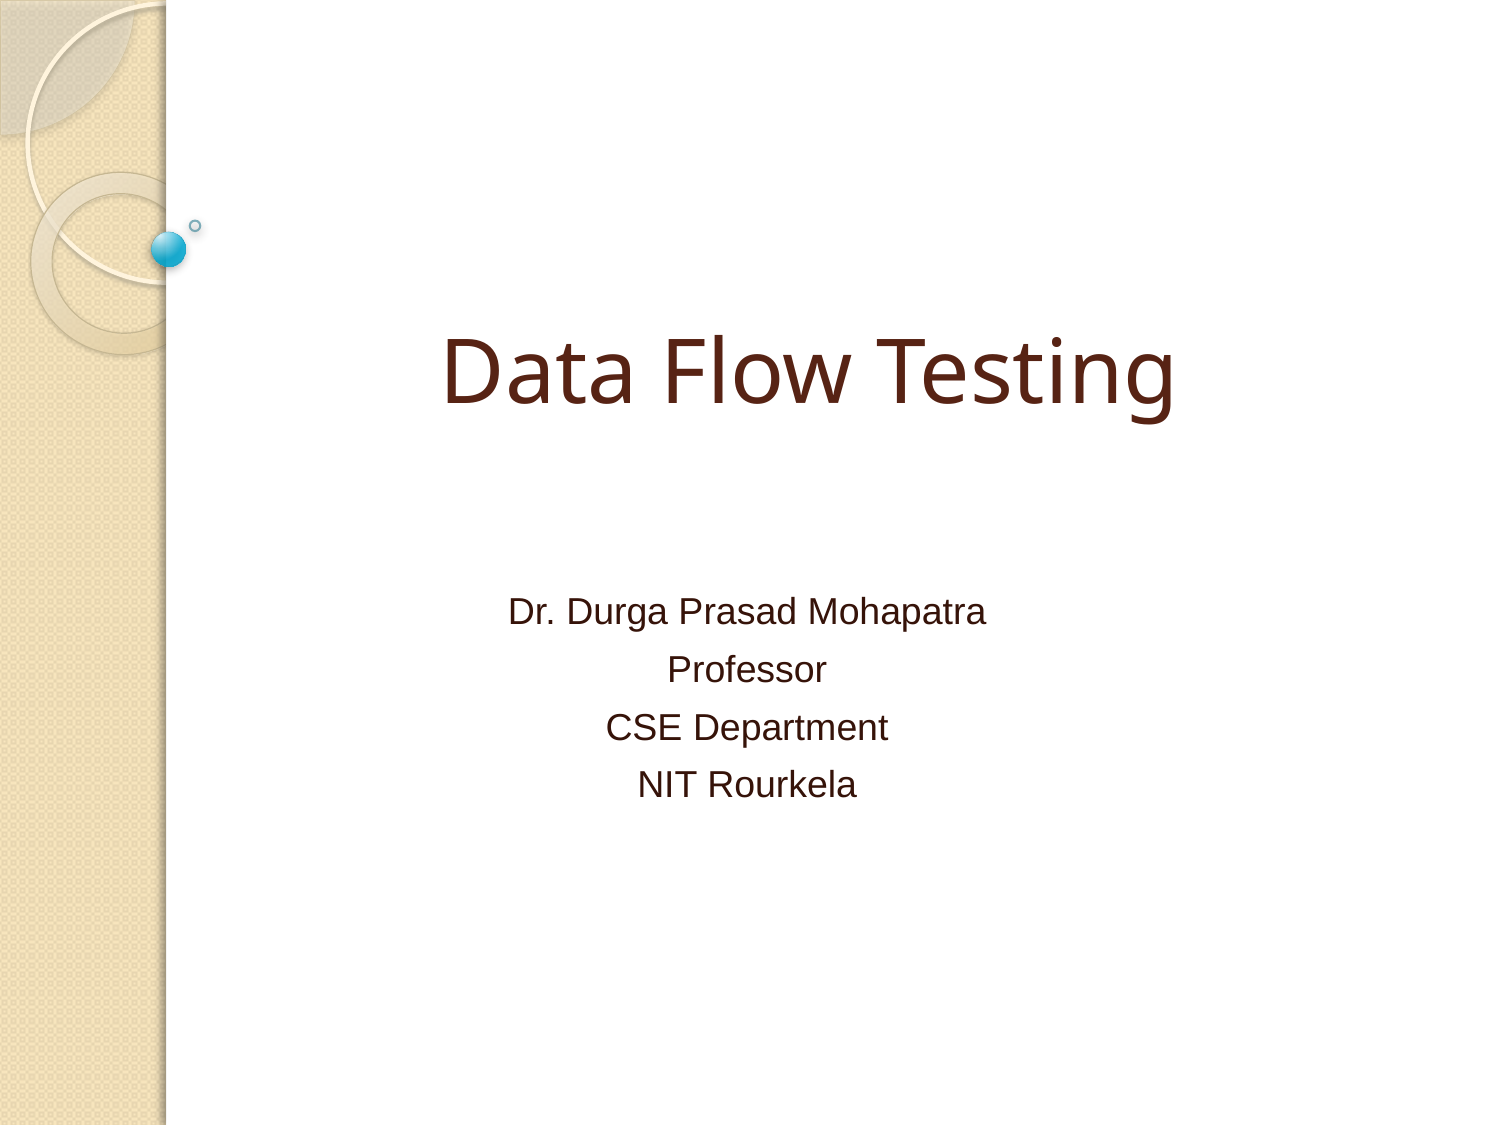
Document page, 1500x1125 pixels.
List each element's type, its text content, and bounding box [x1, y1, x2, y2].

subtitle Dr. Durga Prasad Mohapatra Professor CSE Department NIT Rourkela [137, 587, 1353, 875]
title Data Flow Testing [425, 187, 1500, 429]
